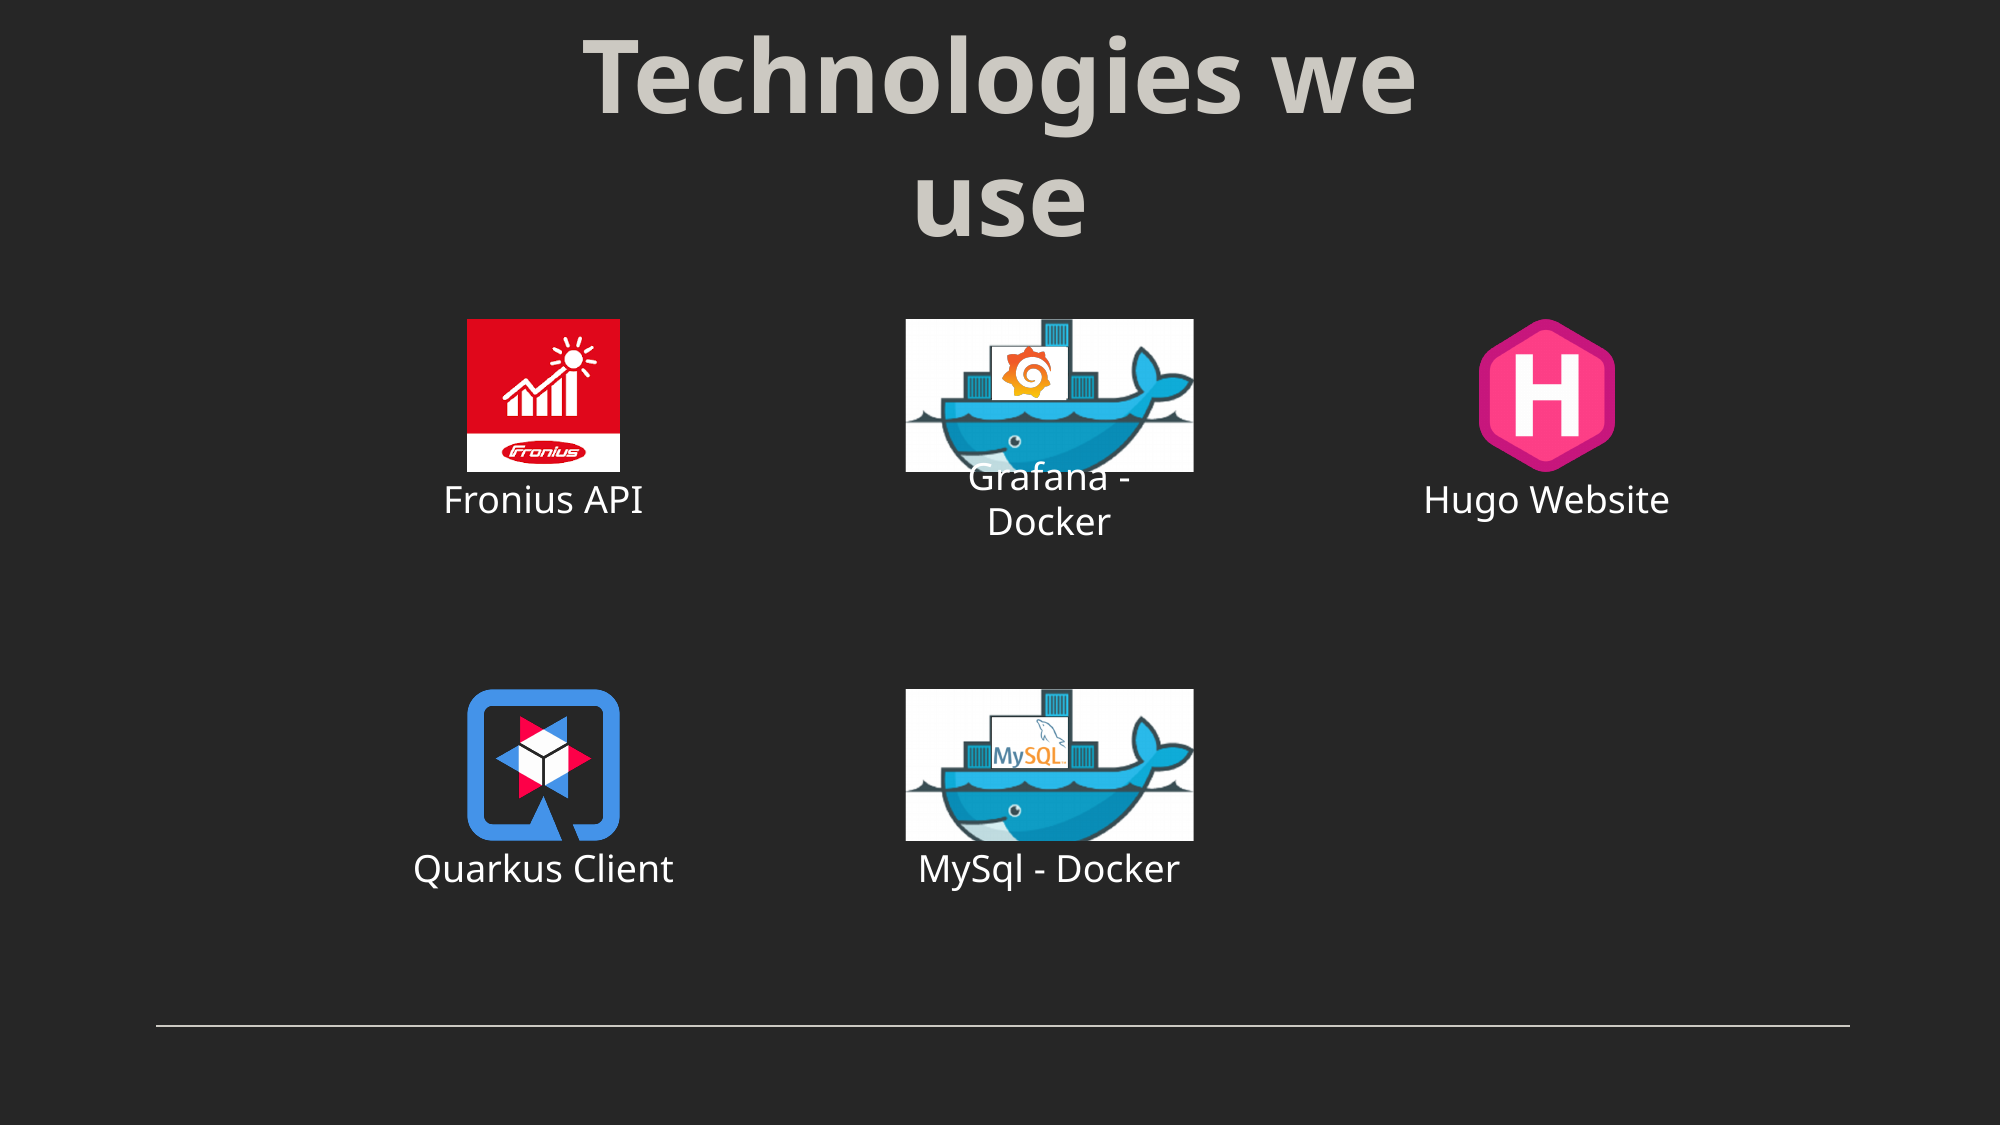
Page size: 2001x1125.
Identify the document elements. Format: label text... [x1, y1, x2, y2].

picture [1032, 462, 1044, 472]
picture [1479, 319, 1615, 472]
picture [905, 319, 1194, 472]
picture [467, 689, 620, 841]
text_box Grafana - Docker [888, 470, 1211, 526]
text_box Quarkus Client [382, 840, 705, 895]
picture [905, 689, 1194, 841]
picture [1009, 804, 1021, 817]
text_box Technologies we use [535, 4, 1465, 138]
picture [1009, 435, 1021, 448]
picture [467, 319, 620, 472]
text_box Fronius API [382, 470, 705, 526]
text_box MySql - Docker [888, 840, 1211, 895]
text_box Hugo Website [1385, 470, 1708, 526]
